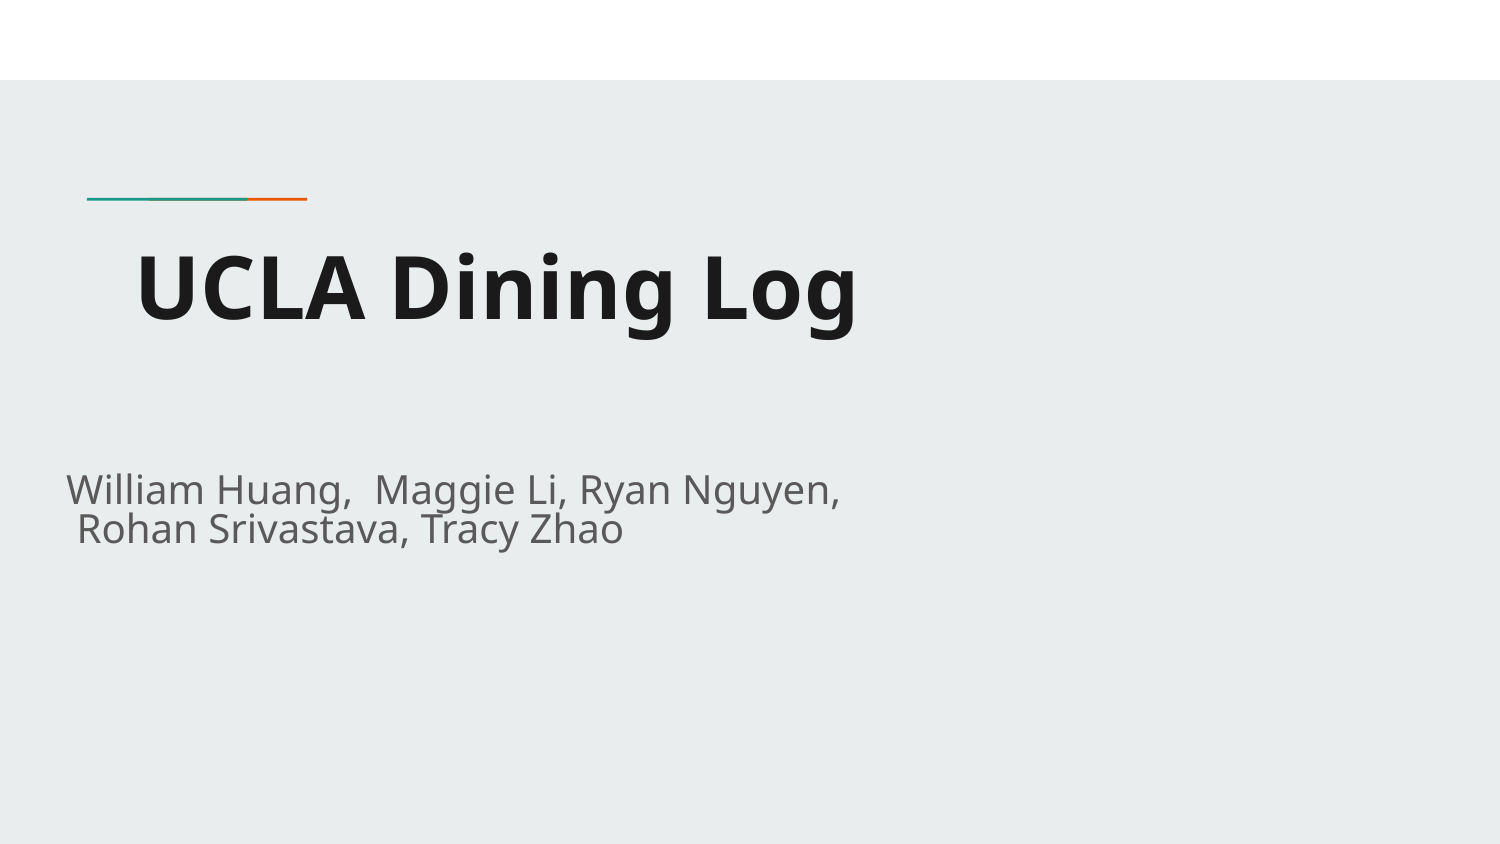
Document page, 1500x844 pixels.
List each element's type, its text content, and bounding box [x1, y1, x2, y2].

title UCLA Dining Log [119, 216, 1381, 458]
subtitle William Huang, Maggie Li, Ryan Nguyen, Rohan Srivastava, Tracy Zhao [51, 458, 1449, 591]
